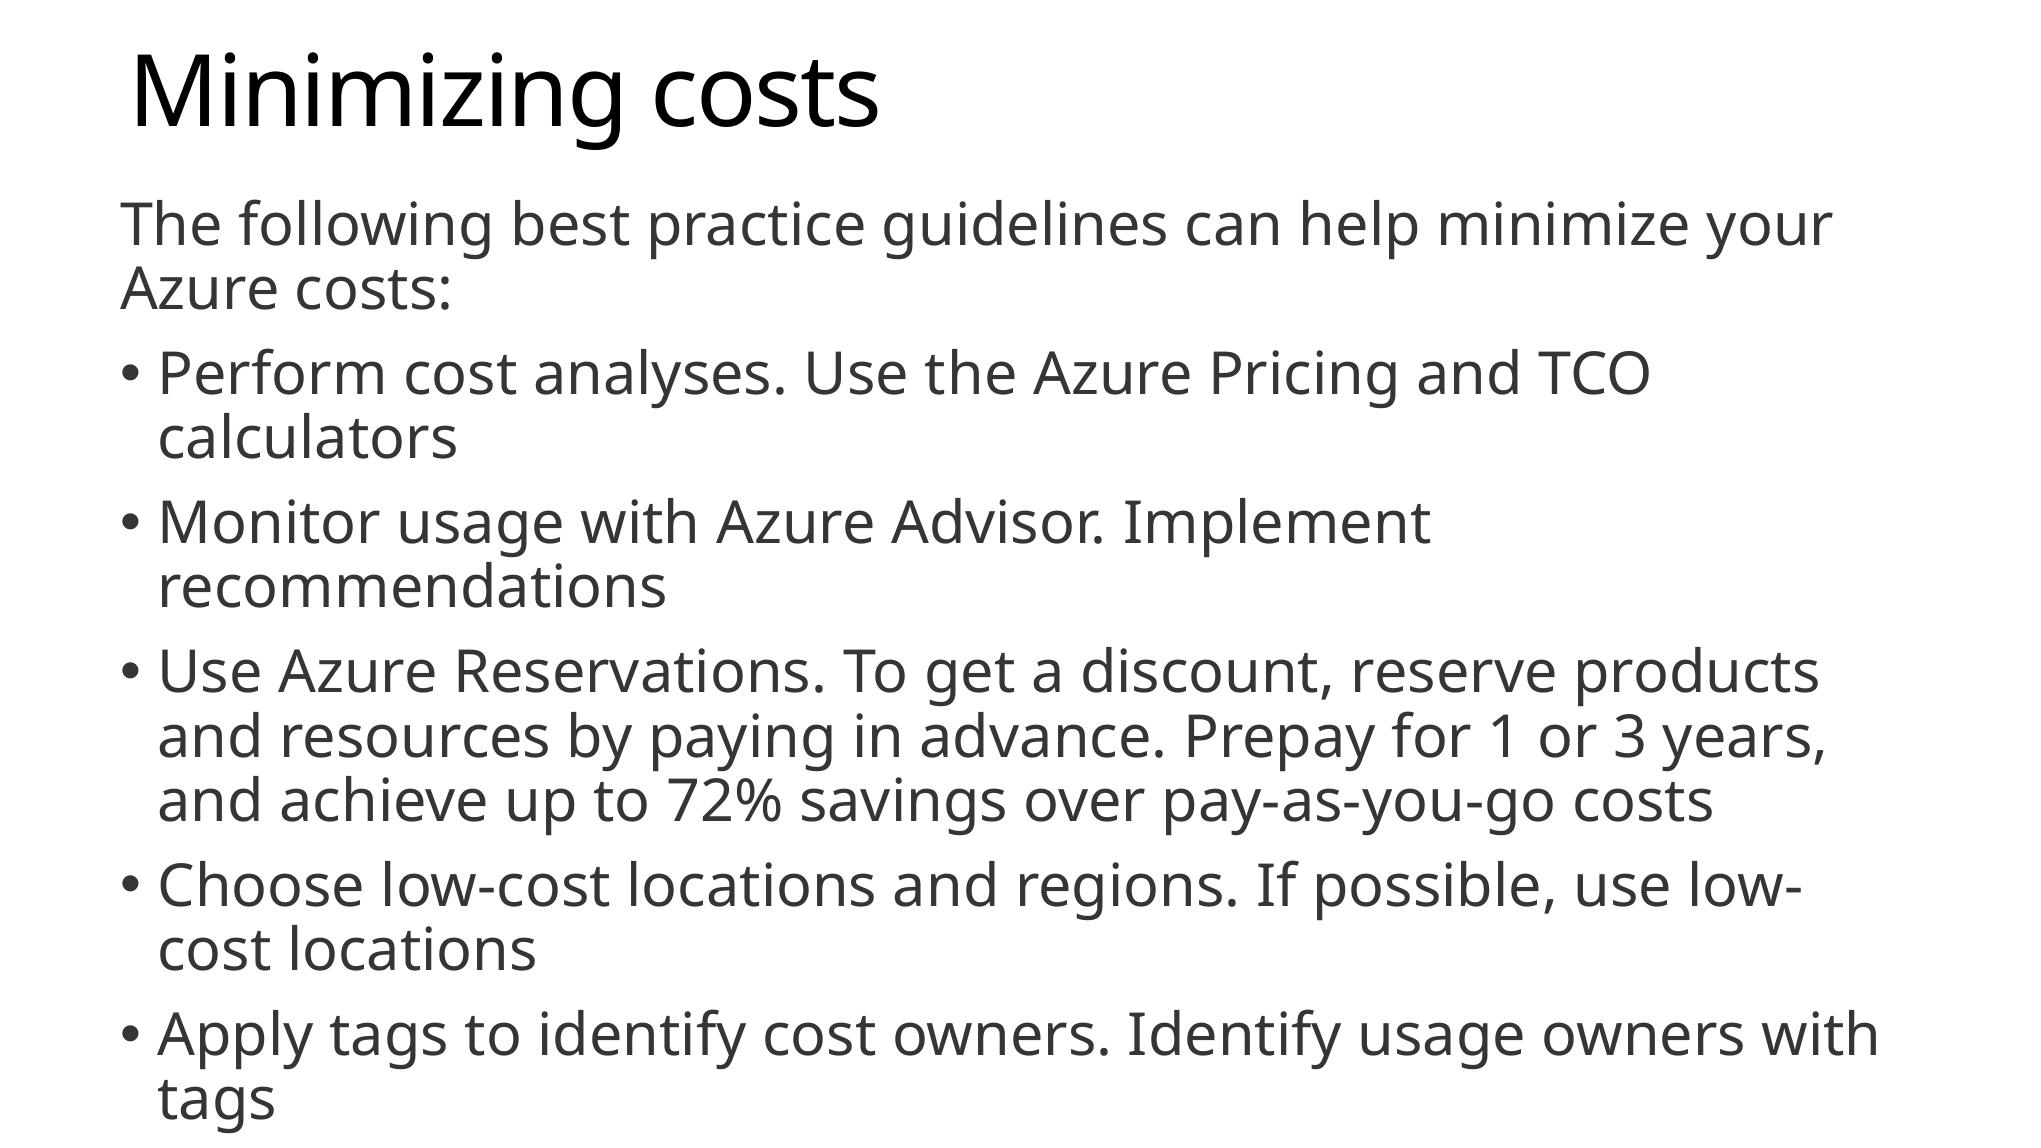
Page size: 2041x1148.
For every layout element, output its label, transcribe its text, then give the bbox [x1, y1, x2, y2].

title Minimizing costs [104, 25, 1805, 146]
text_box The following best practice guidelines can help minimize your Azure costs: Perform cost analyses. Use the Azure Pricing and TCO calculators Monitor usage with Azure Advisor. Implement recommendations Use Azure Reservations. To get a discount, reserve products and resources by paying in advance. Prepay for 1 or 3 years, and achieve up to 72% savings over pay-as-you-go costs Choose low-cost locations and regions. If possible, use low-cost locations Apply tags to identify cost owners. Identify usage owners with tags [104, 186, 1900, 1092]
